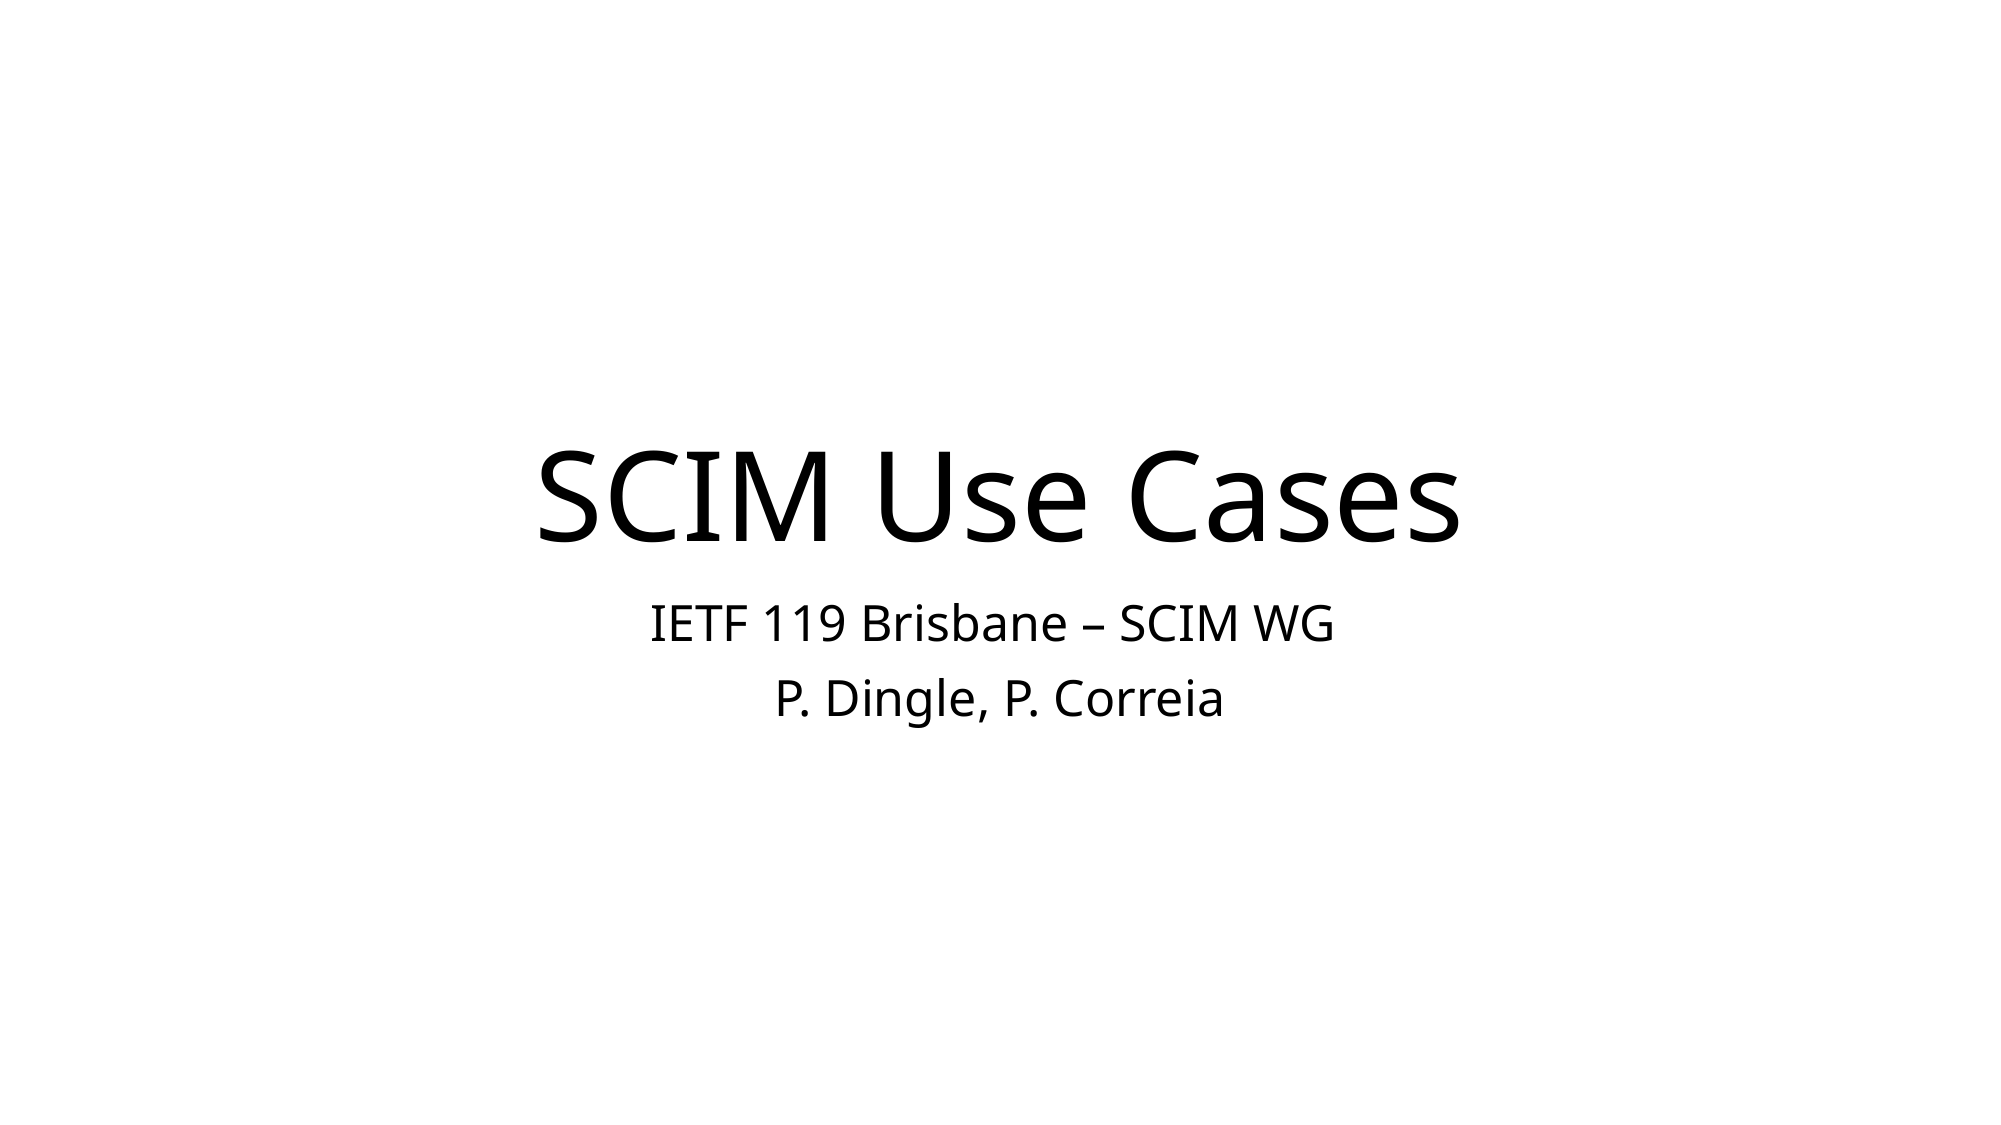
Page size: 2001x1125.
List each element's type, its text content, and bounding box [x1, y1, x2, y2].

title SCIM Use Cases [249, 184, 1750, 576]
subtitle IETF 119 Brisbane – SCIM WG P. Dingle, P. Correia [249, 590, 1750, 863]
